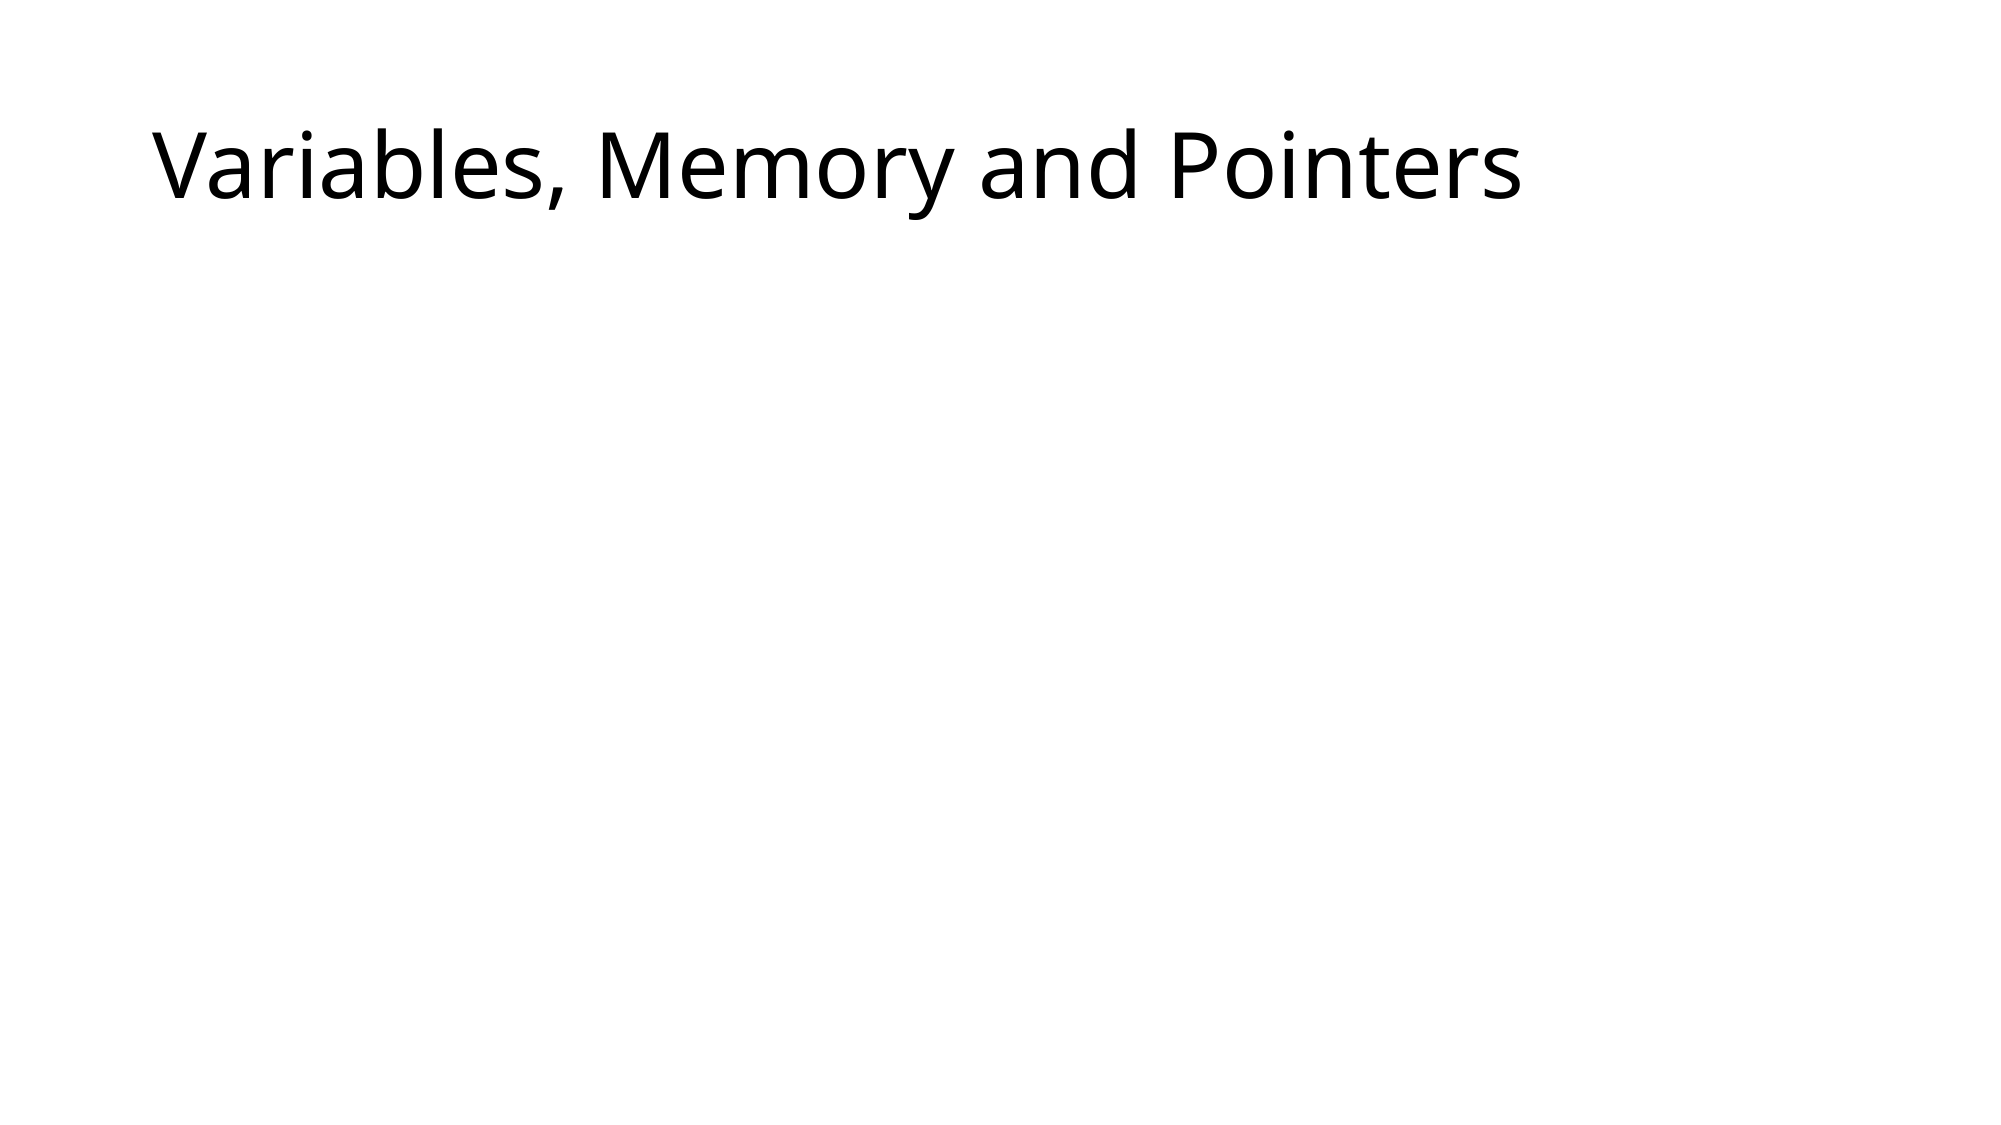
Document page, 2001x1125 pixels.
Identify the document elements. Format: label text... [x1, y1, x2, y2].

title Variables, Memory and Pointers [137, 59, 1863, 278]
